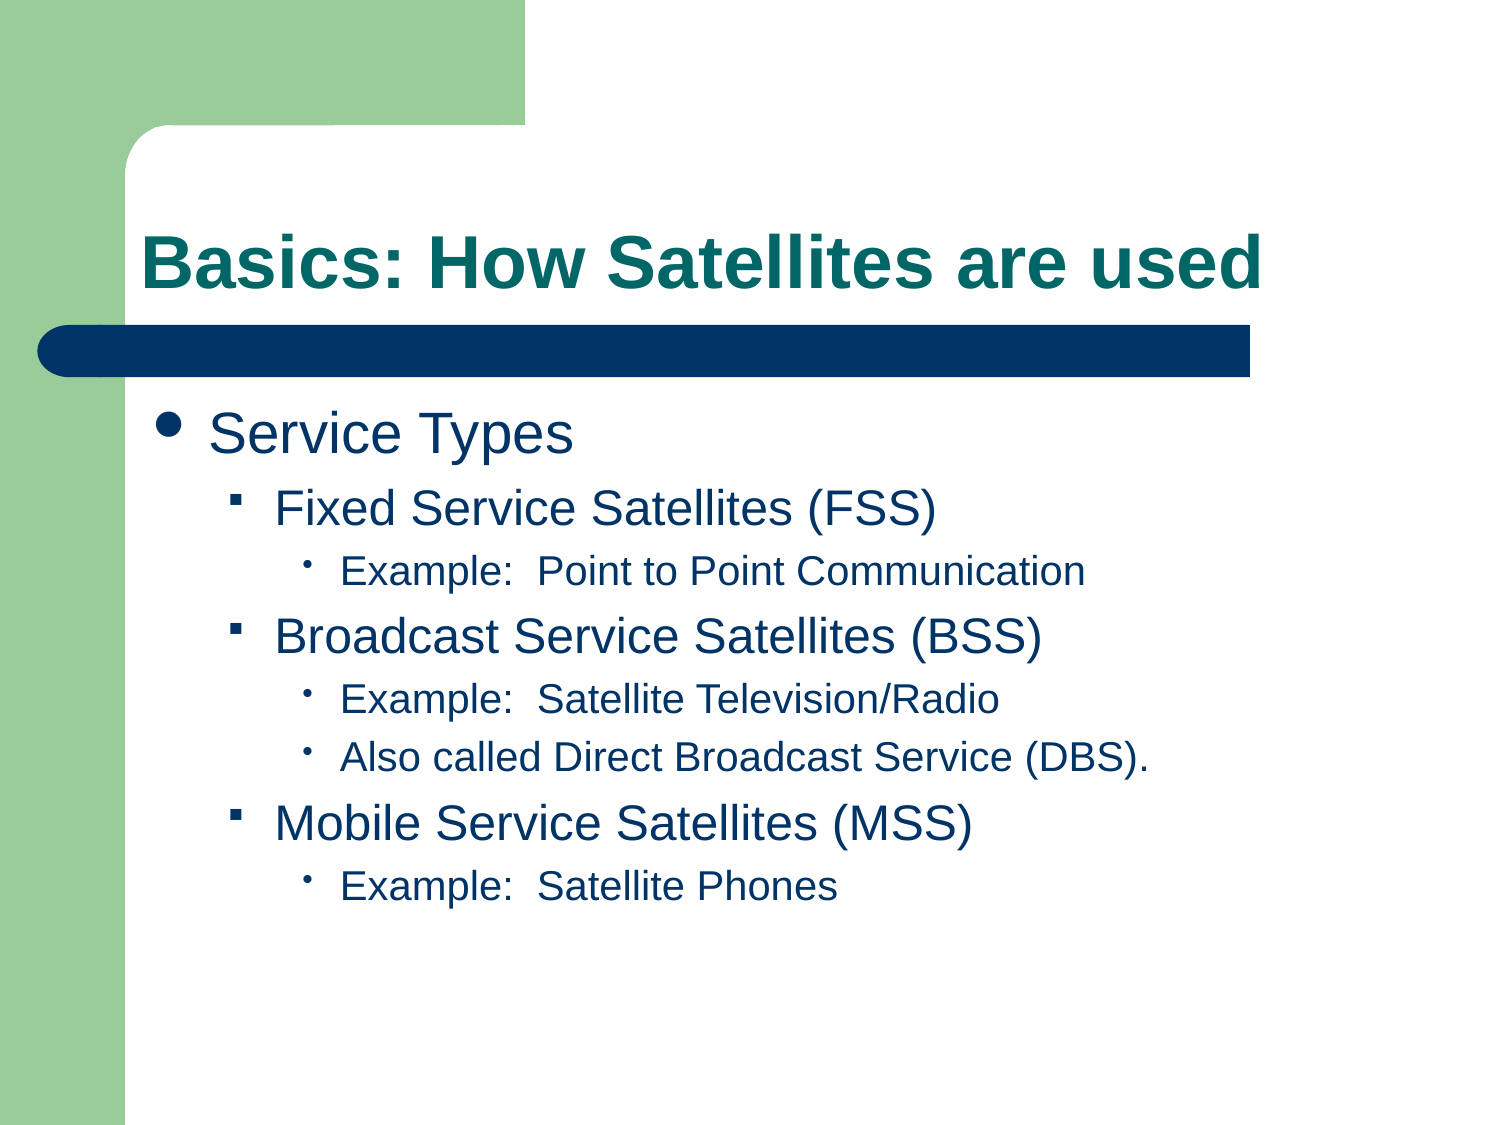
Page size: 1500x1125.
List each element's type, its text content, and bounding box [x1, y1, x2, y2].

list Service Types Fixed Service Satellites (FSS) Example: Point to Point Communication Broadcast Service Satellites (BSS) Example: Satellite Television/Radio Also called Direct Broadcast Service (DBS). Mobile Service Satellites (MSS) Example: Satellite Phones [137, 387, 1400, 999]
title Basics: How Satellites are used [125, 125, 1425, 313]
